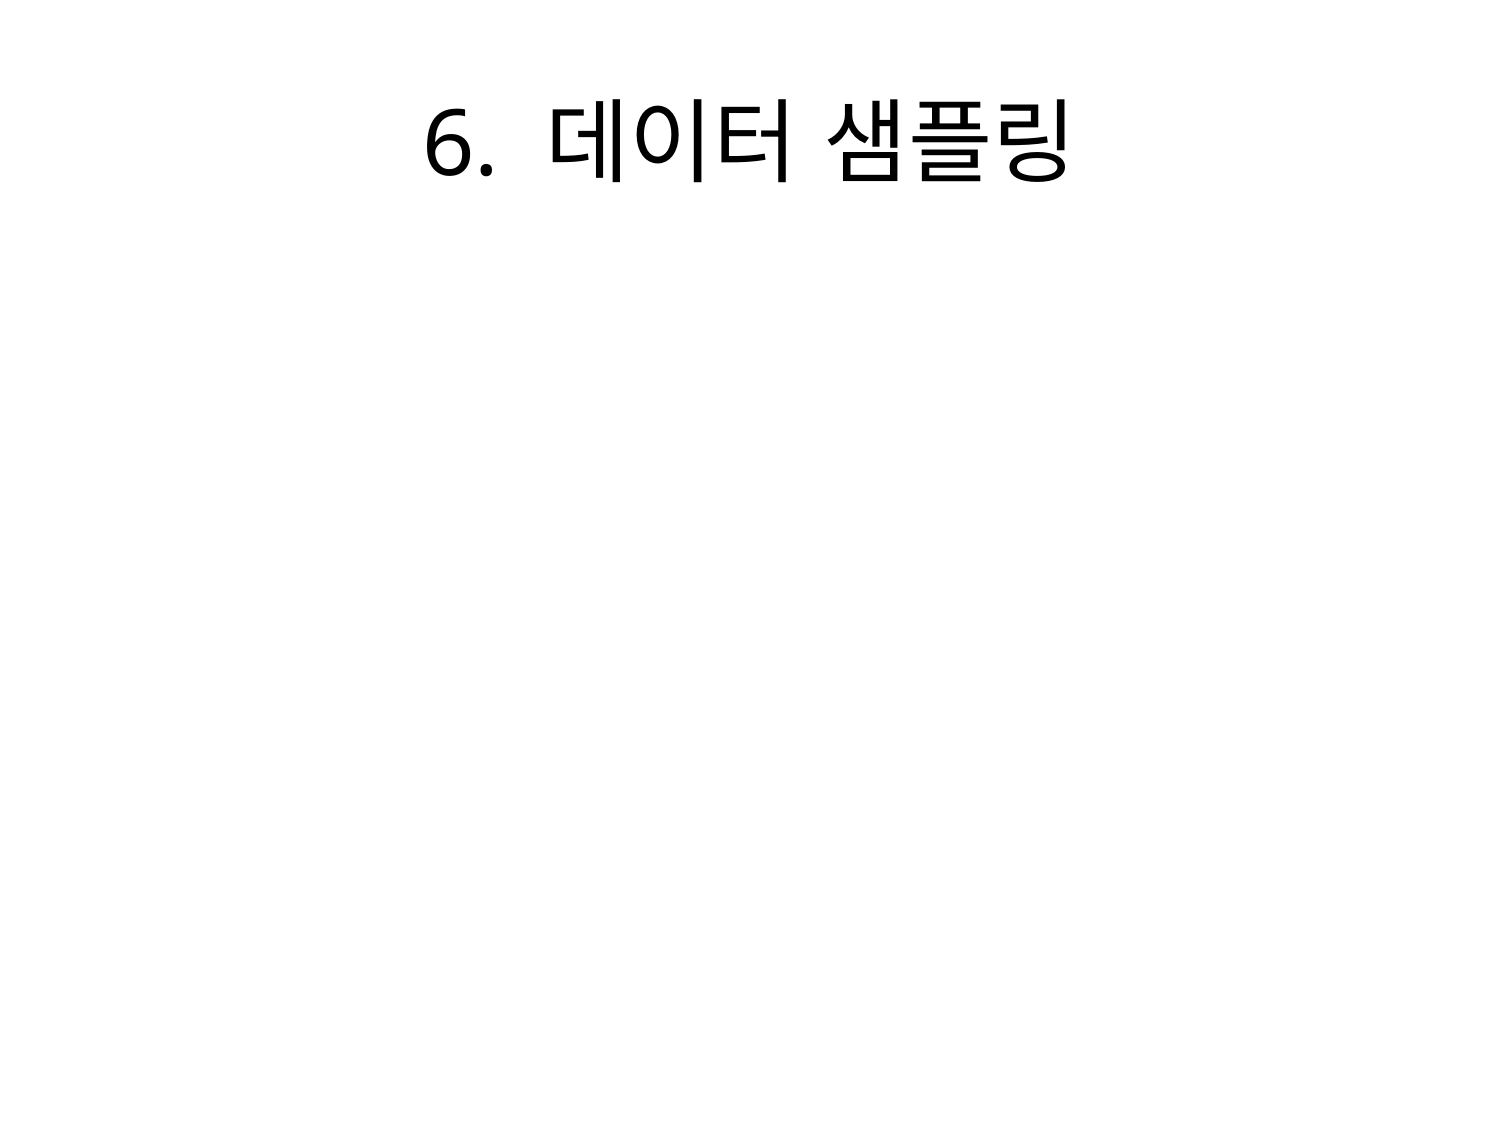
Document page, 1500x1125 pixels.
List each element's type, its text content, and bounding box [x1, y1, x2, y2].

title 6. 데이터 샘플링 [75, 45, 1425, 233]
